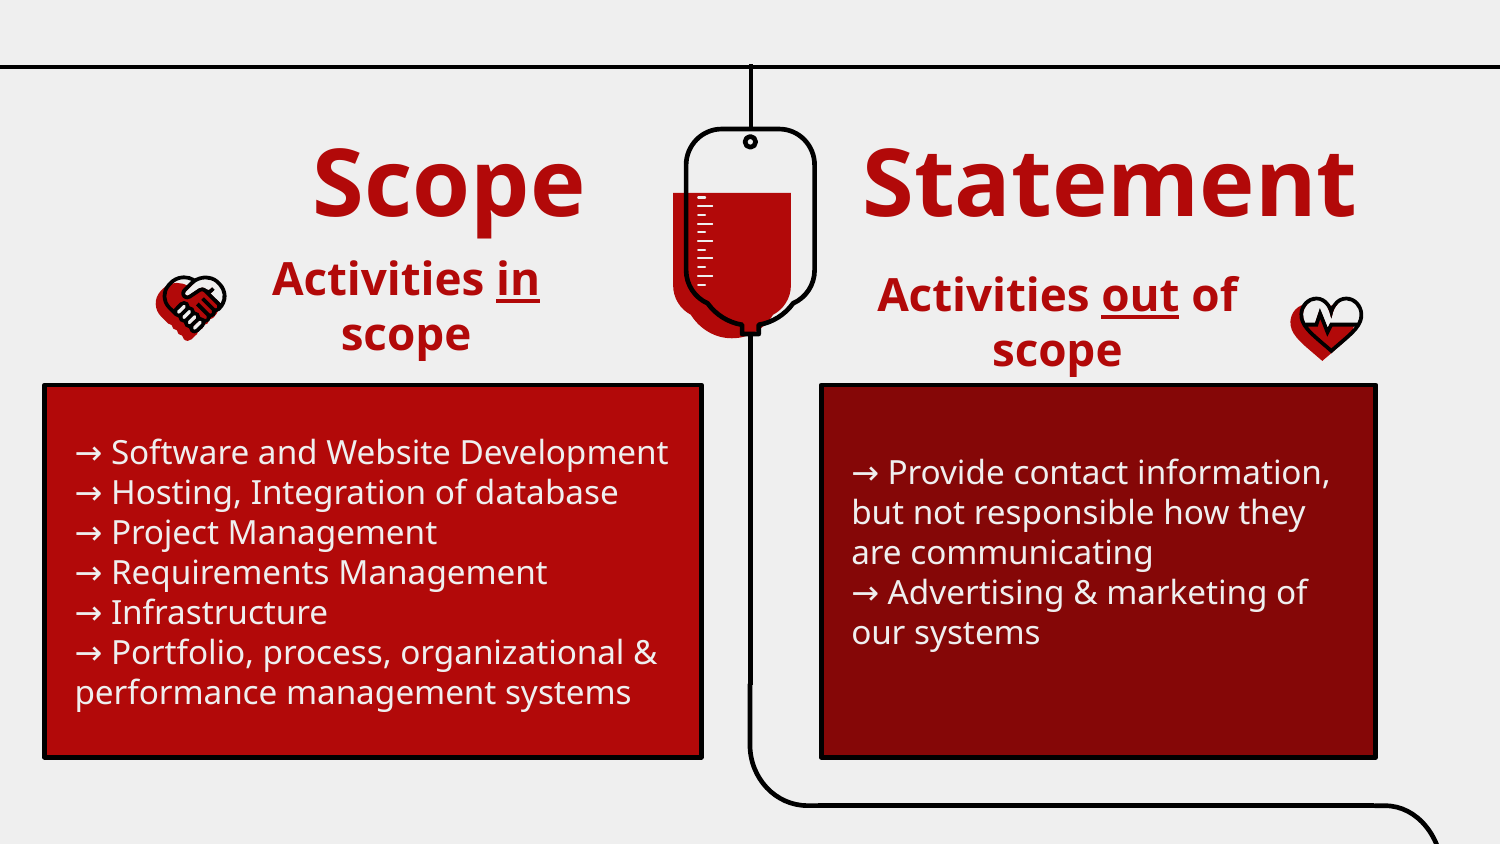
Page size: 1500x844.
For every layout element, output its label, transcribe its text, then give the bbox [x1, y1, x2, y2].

title Scope Statement [72, 107, 667, 323]
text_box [153, 275, 227, 342]
subtitle → Software and Website Development → Hosting, Integration of database → Project Management → Requirements Management → Infrastructure → Portfolio, process, organizational & performance management systems [44, 384, 667, 758]
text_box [1289, 296, 1365, 362]
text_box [672, 64, 1500, 844]
title Activities in scope [191, 323, 621, 352]
